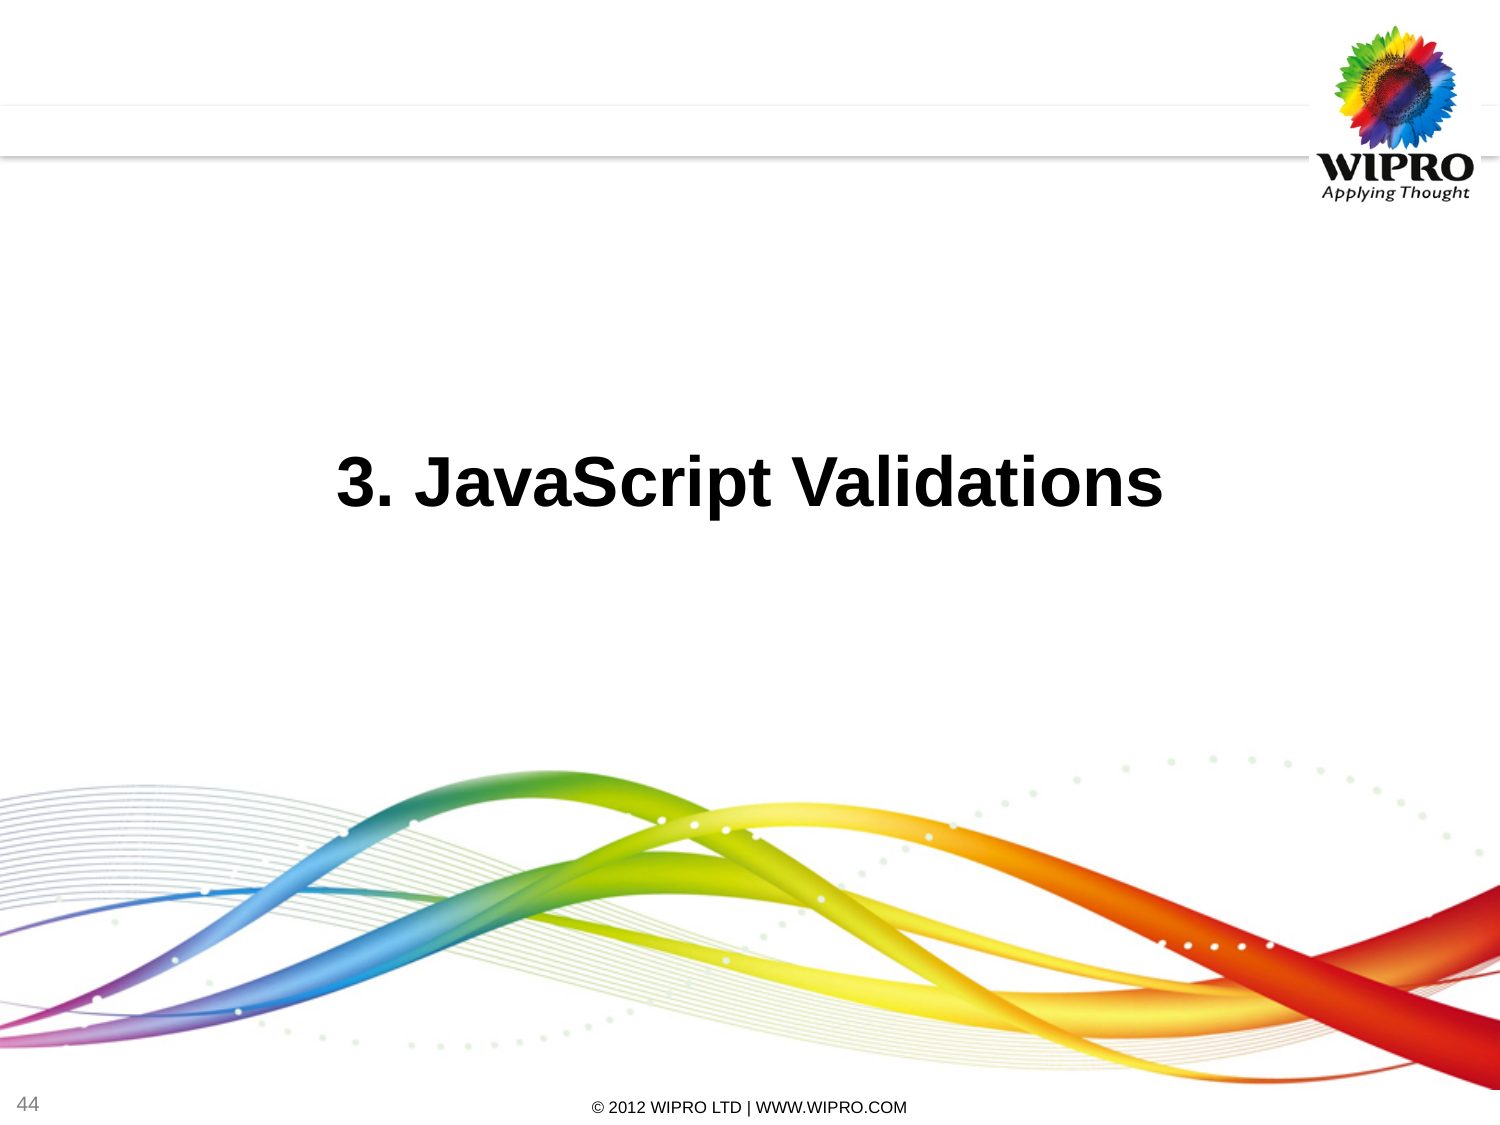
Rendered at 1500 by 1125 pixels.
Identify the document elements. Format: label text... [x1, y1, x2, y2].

picture [1309, 17, 1481, 209]
list 3. JavaScript Validations [77, 428, 1426, 531]
picture [0, 733, 1500, 1090]
